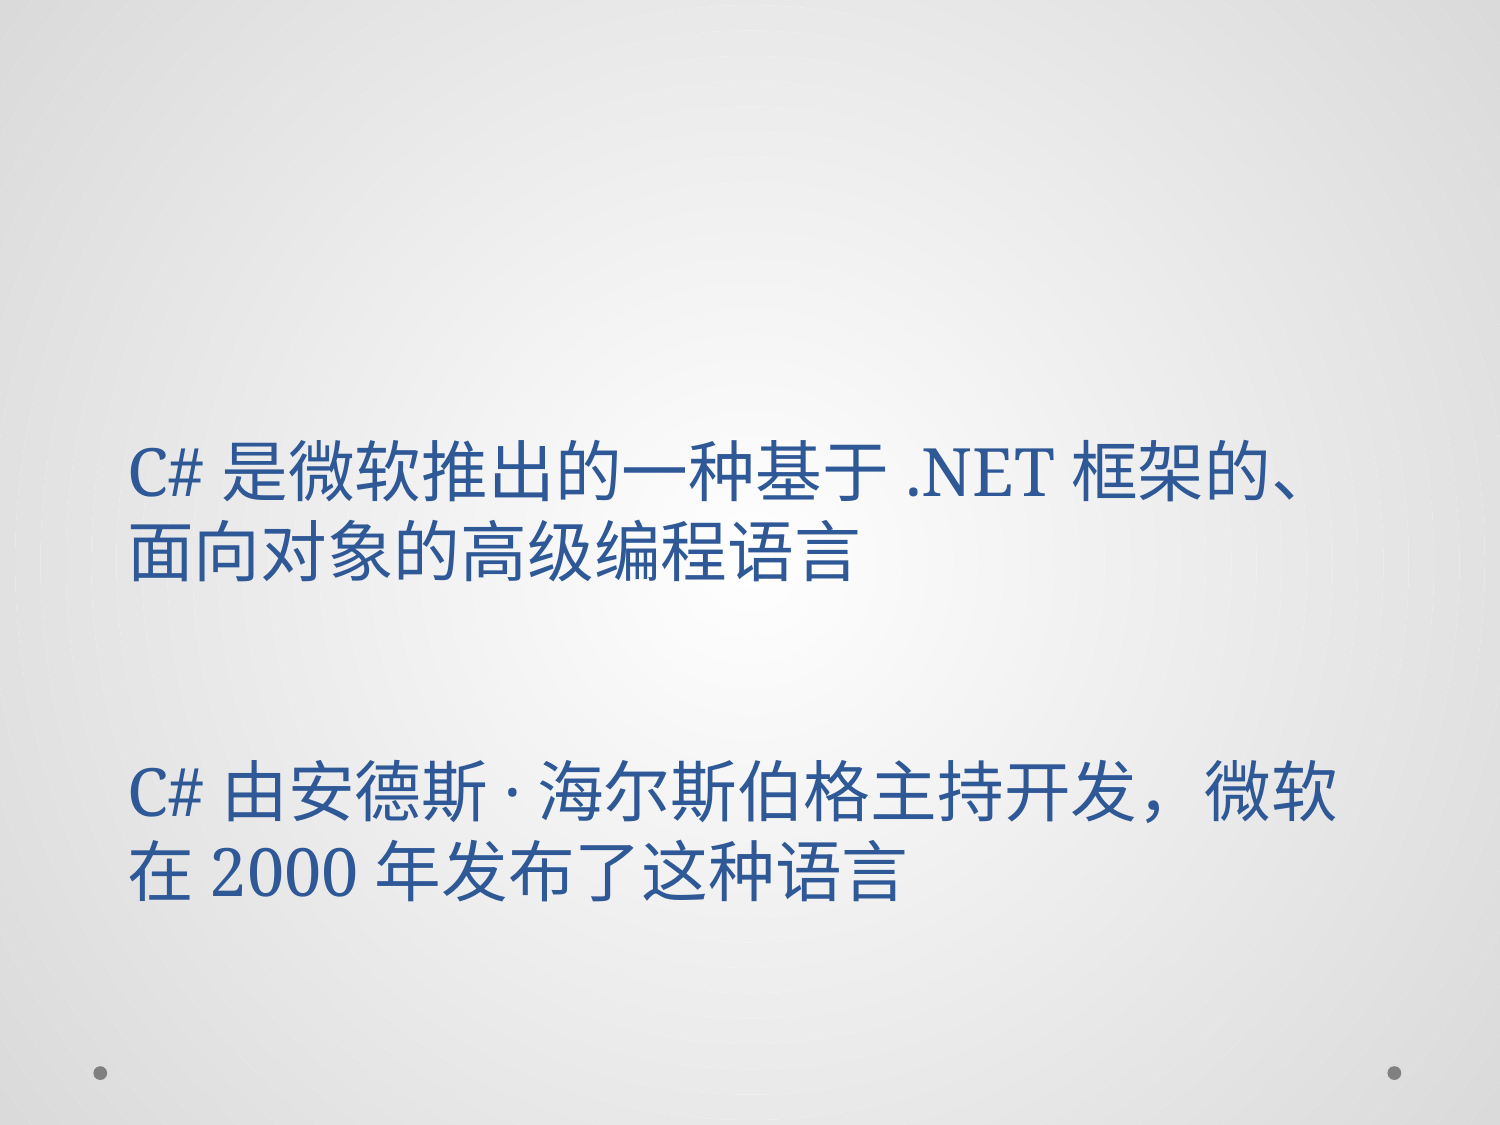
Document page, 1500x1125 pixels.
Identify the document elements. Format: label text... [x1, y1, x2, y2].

title C#是微软推出的一种基于.NET框架的、面向对象的高级编程语言 C#由安德斯·海尔斯伯格主持开发，微软在2000年发布了这种语言 [112, 208, 1388, 918]
